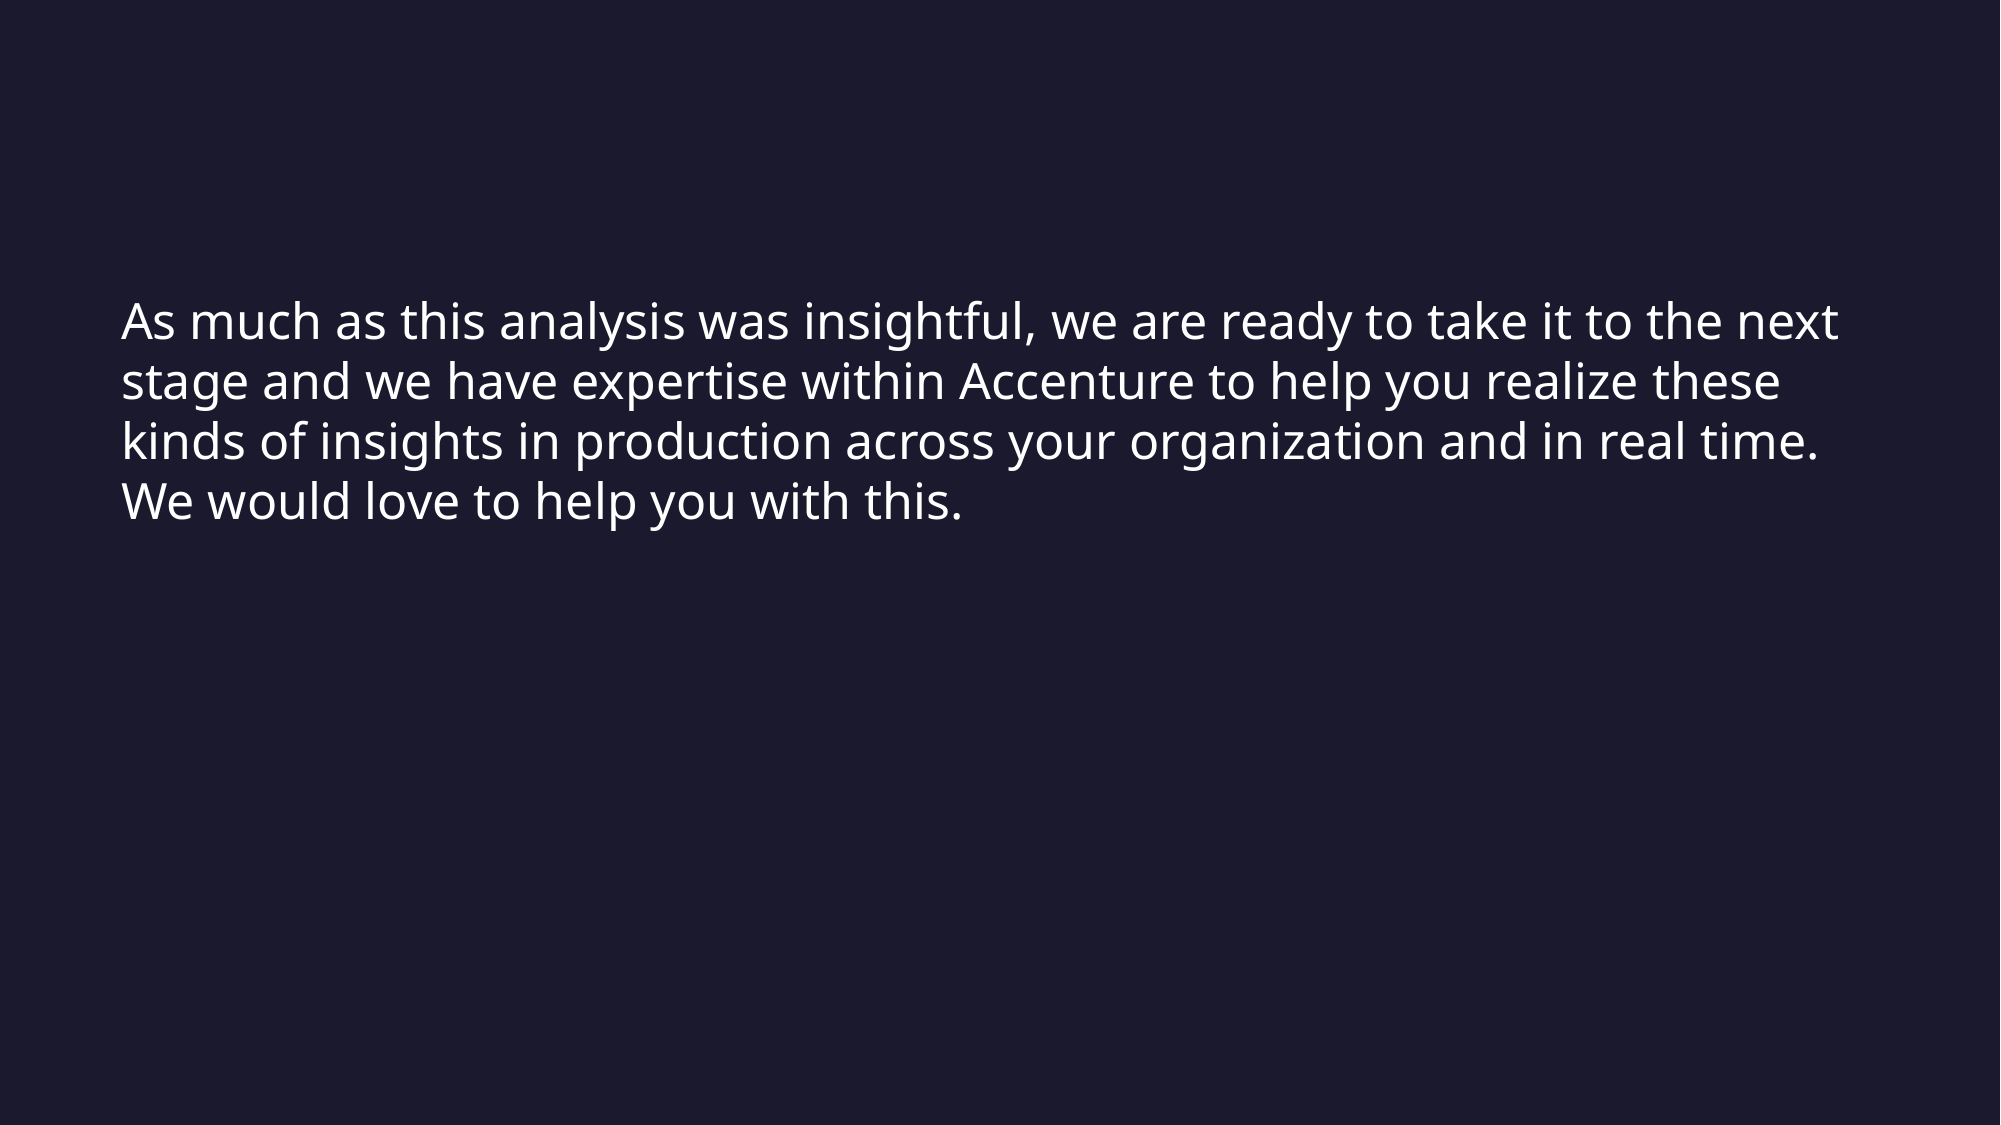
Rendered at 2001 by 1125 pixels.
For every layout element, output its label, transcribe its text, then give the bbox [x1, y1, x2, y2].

text_box As much as this analysis was insightful, we are ready to take it to the next stage and we have expertise within Accenture to help you realize these kinds of insights in production across your organization and in real time. We would love to help you with this. [106, 281, 1923, 537]
